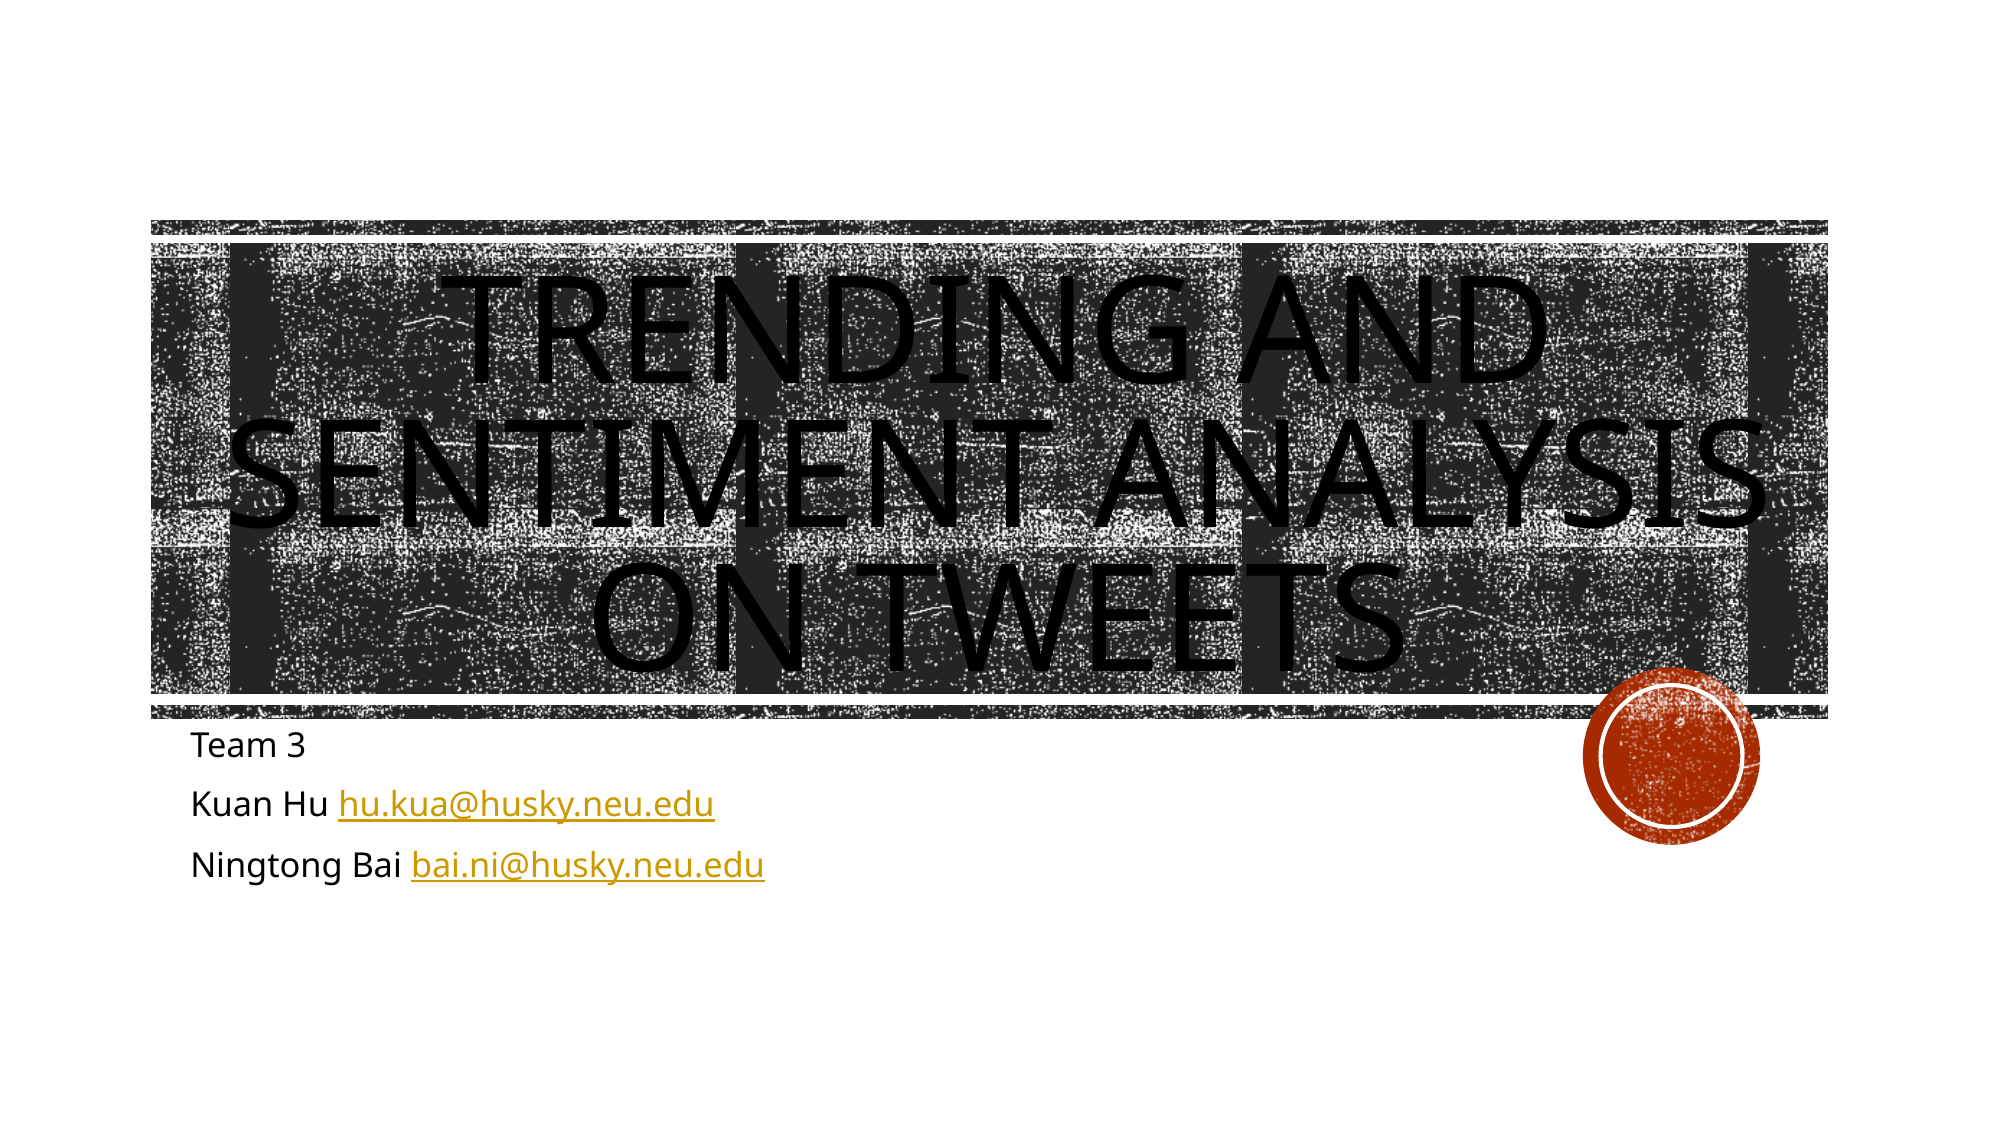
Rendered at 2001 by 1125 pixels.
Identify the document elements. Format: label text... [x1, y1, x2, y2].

title Trending AND sentiment analysis ON tweets [172, 234, 1825, 733]
subtitle Team 3 Kuan Hu hu.kua@husky.neu.edu Ningtong Bai bai.ni@husky.neu.edu [175, 720, 1470, 896]
